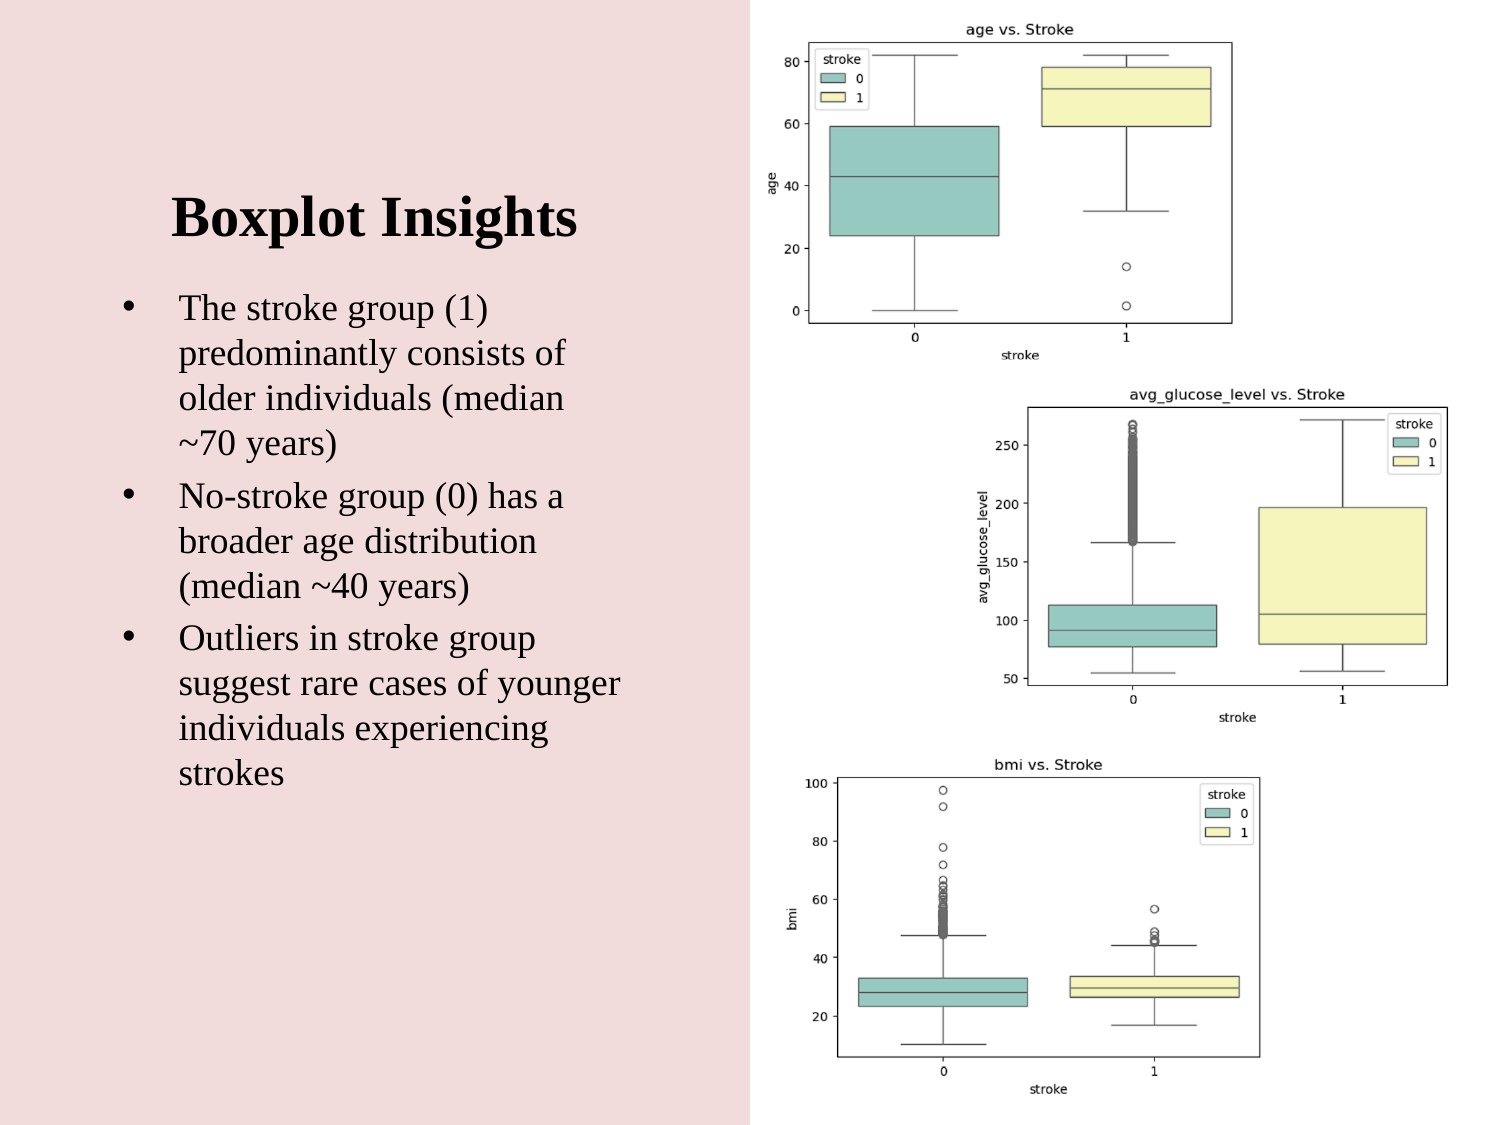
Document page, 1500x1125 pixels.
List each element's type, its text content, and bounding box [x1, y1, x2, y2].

picture [759, 13, 1249, 361]
picture [955, 379, 1471, 728]
picture [771, 754, 1274, 1101]
list The stroke group (1) predominantly consists of older individuals (median ~70 years) No-stroke group (0) has a broader age distribution (median ~40 years) Outliers in stroke group suggest rare cases of younger individuals experiencing strokes [107, 275, 643, 895]
text_box [0, 0, 752, 1125]
text_box [752, 0, 1500, 1125]
title Boxplot Insights [107, 13, 643, 256]
